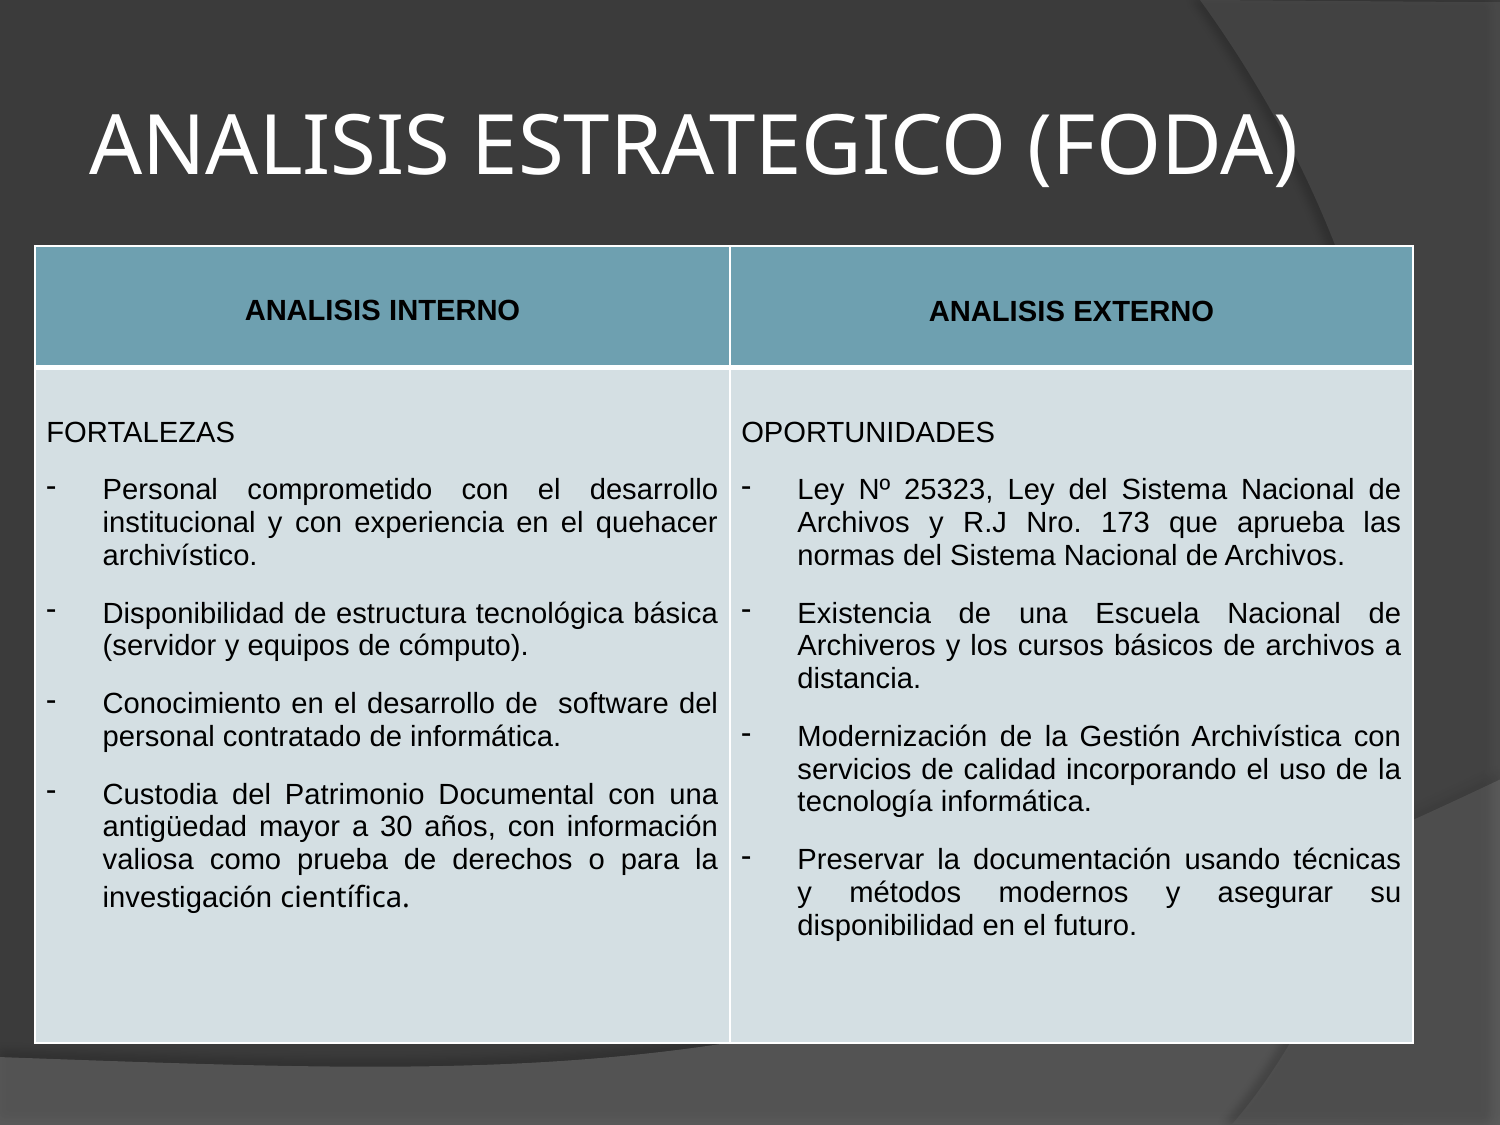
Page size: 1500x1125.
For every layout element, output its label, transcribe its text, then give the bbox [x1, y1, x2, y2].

table_cell FORTALEZAS Personal comprometido con el desarrollo institucional y con experiencia en el quehacer archivístico. Disponibilidad de estructura tecnológica básica (servidor y equipos de cómputo). Conocimiento en el desarrollo de software del personal contratado de informática. Custodia del Patrimonio Documental con una antigüedad mayor a 30 años, con información valiosa como prueba de derechos o para la investigación científica. [36, 370, 729, 1042]
title ANALISIS ESTRATEGICO (FODA) [82, 58, 1432, 225]
table_header ANALISIS INTERNO [36, 247, 729, 365]
table_header ANALISIS EXTERNO [731, 247, 1412, 365]
table_cell OPORTUNIDADES Ley Nº 25323, Ley del Sistema Nacional de Archivos y R.J Nro. 173 que aprueba las normas del Sistema Nacional de Archivos. Existencia de una Escuela Nacional de Archiveros y los cursos básicos de archivos a distancia. Modernización de la Gestión Archivística con servicios de calidad incorporando el uso de la tecnología informática. Preservar la documentación usando técnicas y métodos modernos y asegurar su disponibilidad en el futuro. [731, 370, 1412, 1042]
